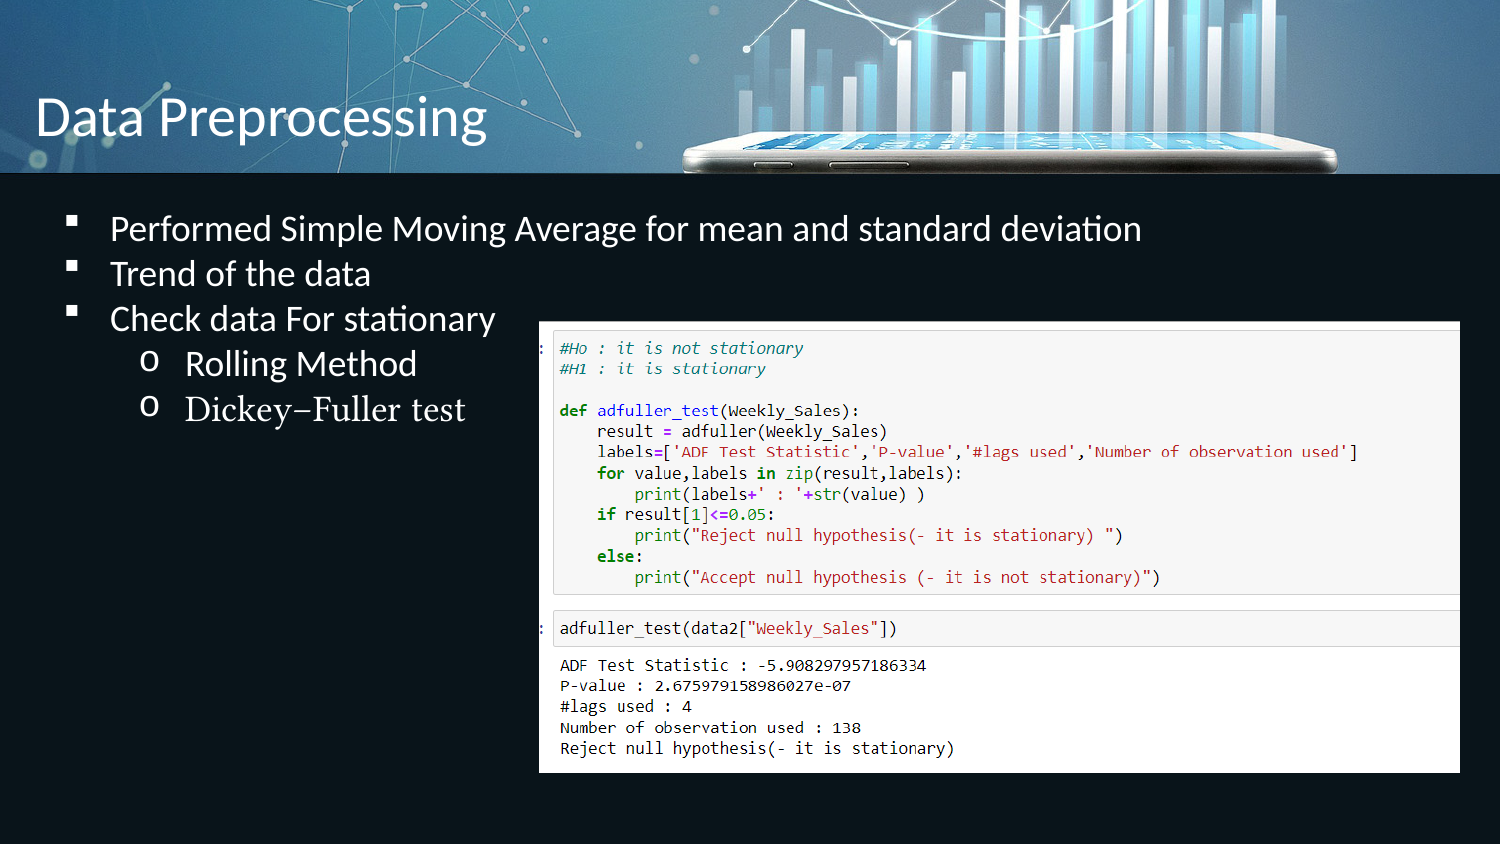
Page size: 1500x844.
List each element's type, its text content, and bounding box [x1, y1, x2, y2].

picture [0, 0, 1500, 844]
text_box Data Preprocessing [0, 71, 575, 197]
text_box Performed Simple Moving Average for mean and standard deviation Trend of the data Check data For stationary Rolling Method Dickey–Fuller test [48, 196, 1226, 437]
